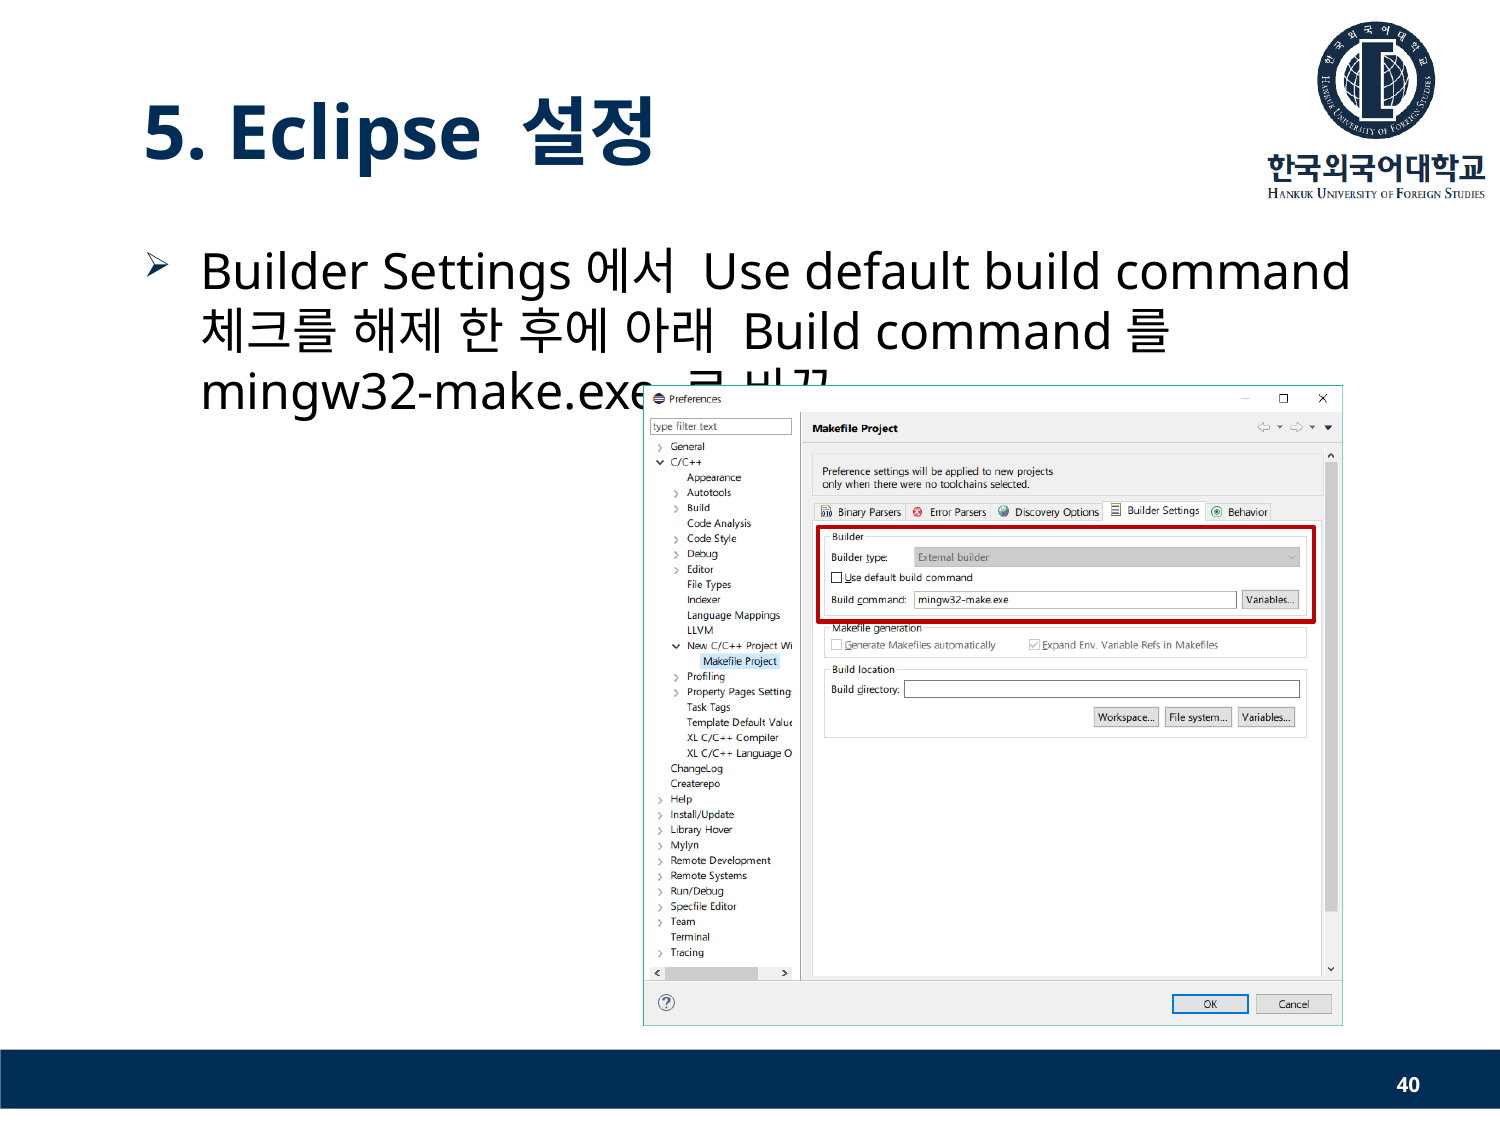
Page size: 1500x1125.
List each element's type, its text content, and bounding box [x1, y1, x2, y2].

picture [1244, 0, 1500, 208]
slide_number 40 [1356, 1064, 1436, 1107]
list Builder Settings에서 Use default build command 체크를 해제 한 후에 아래 Build command를 mingw32-make.exe 로 바꿈 [128, 231, 1425, 1024]
picture [643, 384, 1343, 1027]
title 5. Eclipse 설정 [128, 20, 1301, 183]
